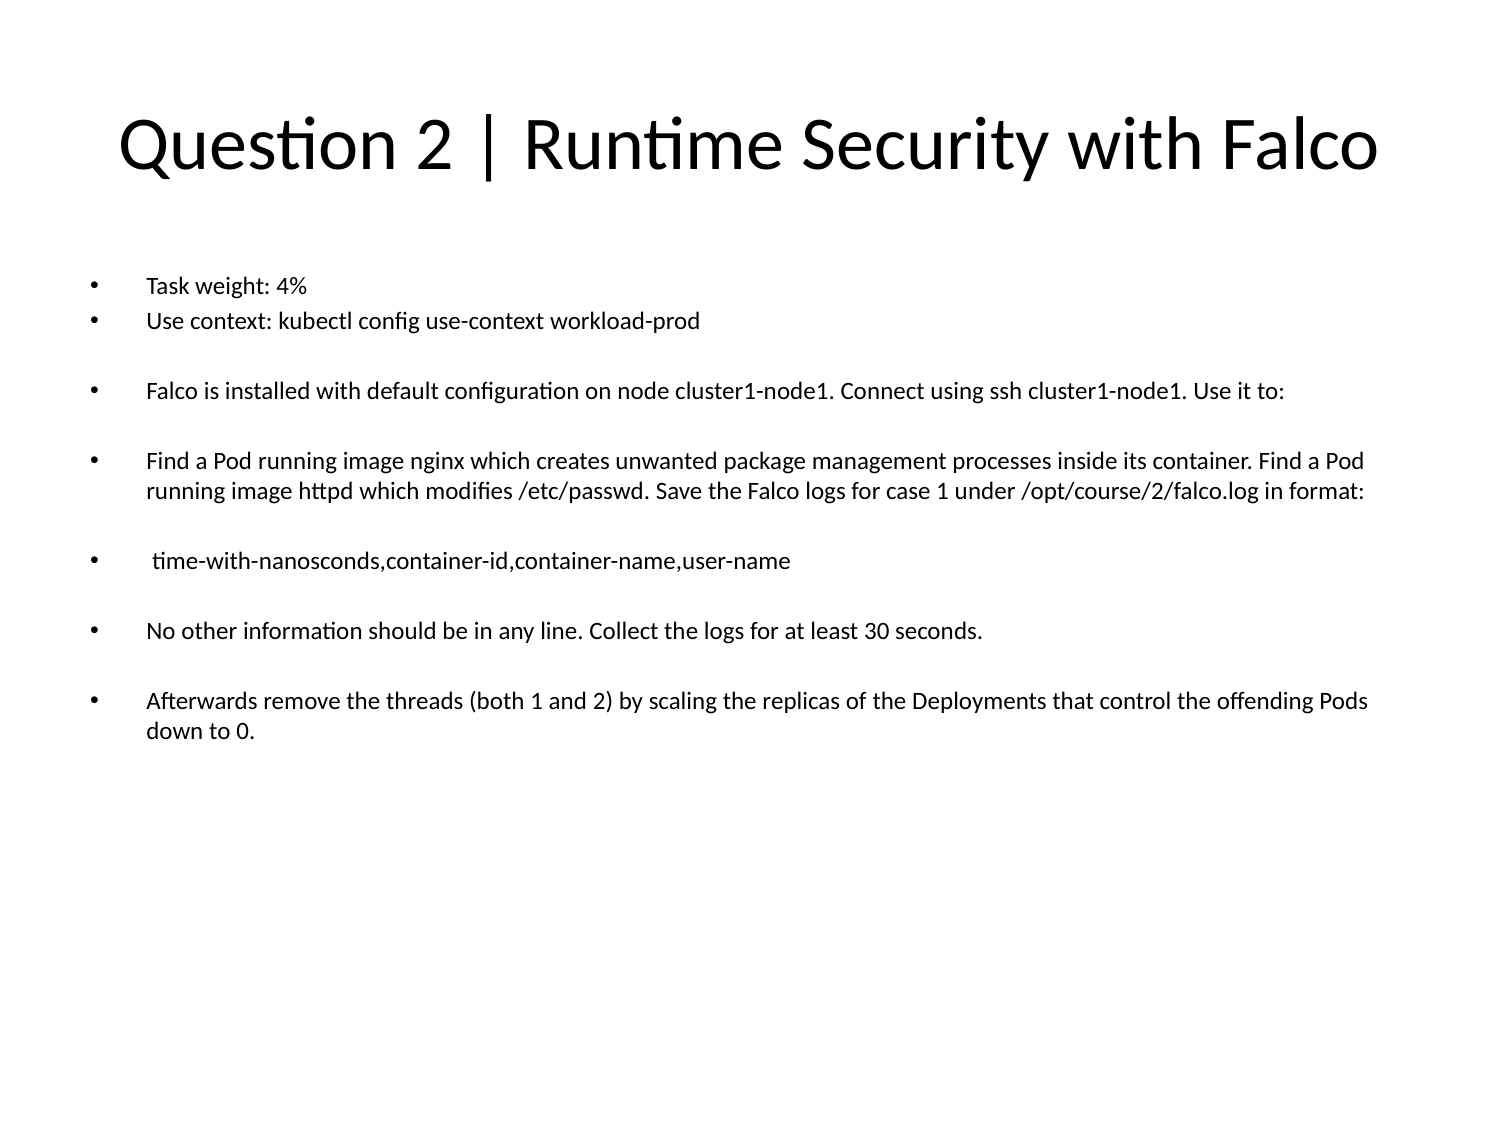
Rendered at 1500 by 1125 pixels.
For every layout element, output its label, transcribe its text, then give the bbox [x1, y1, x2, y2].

list Task weight: 4% Use context: kubectl config use-context workload-prod Falco is installed with default configuration on node cluster1-node1. Connect using ssh cluster1-node1. Use it to: Find a Pod running image nginx which creates unwanted package management processes inside its container. Find a Pod running image httpd which modifies /etc/passwd. Save the Falco logs for case 1 under /opt/course/2/falco.log in format: time-with-nanosconds,container-id,container-name,user-name No other information should be in any line. Collect the logs for at least 30 seconds. Afterwards remove the threads (both 1 and 2) by scaling the replicas of the Deployments that control the offending Pods down to 0. [75, 262, 1425, 1005]
title Question 2 | Runtime Security with Falco [75, 45, 1425, 233]
